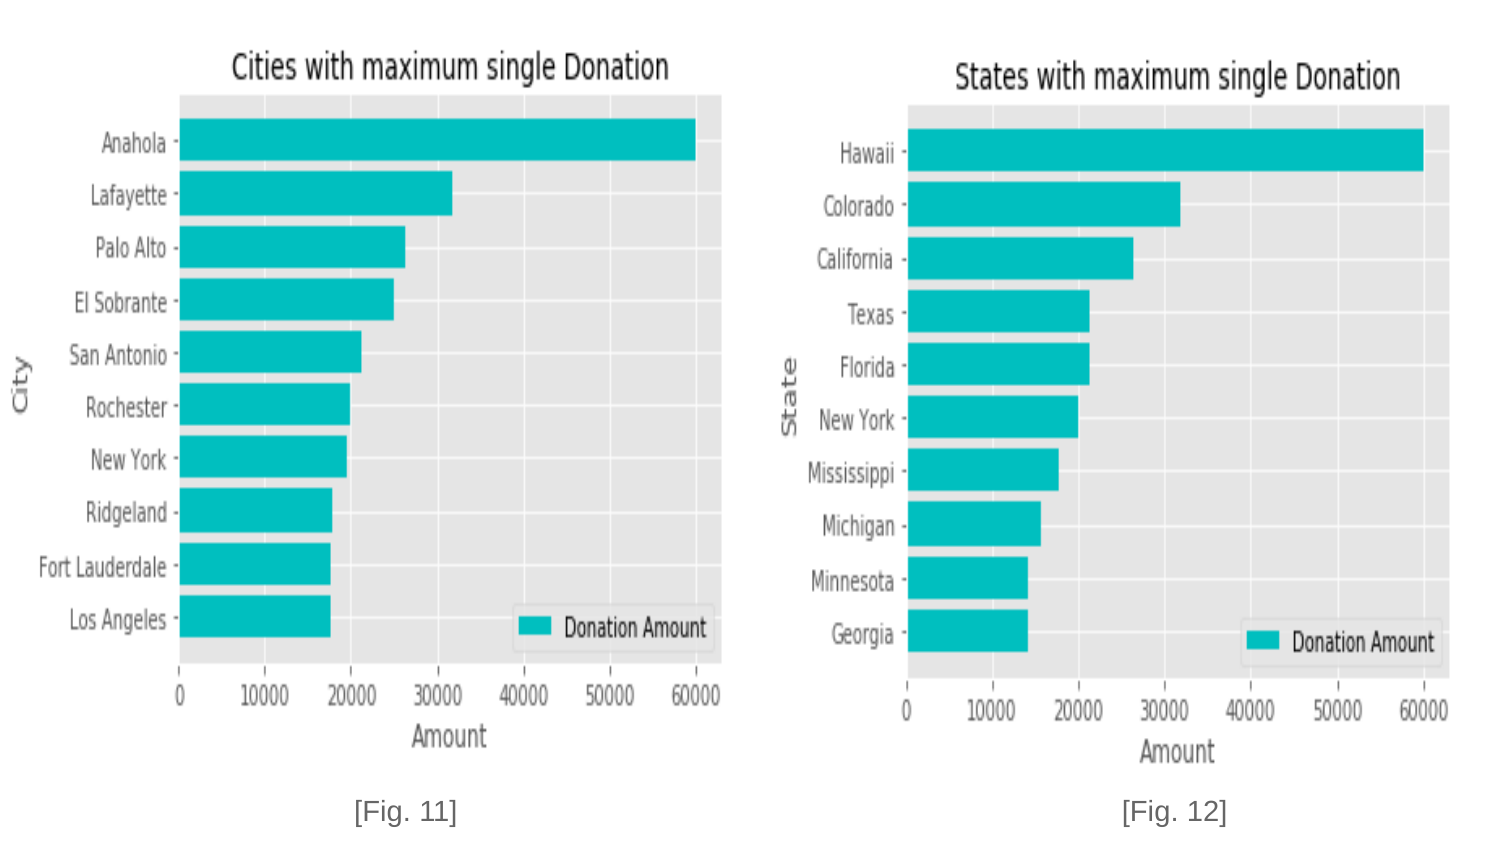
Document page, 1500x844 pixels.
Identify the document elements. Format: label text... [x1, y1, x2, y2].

text_box [Fig. 12] [1074, 799, 1275, 830]
text_box [Fig. 11] [306, 798, 506, 830]
picture [0, 0, 1500, 790]
